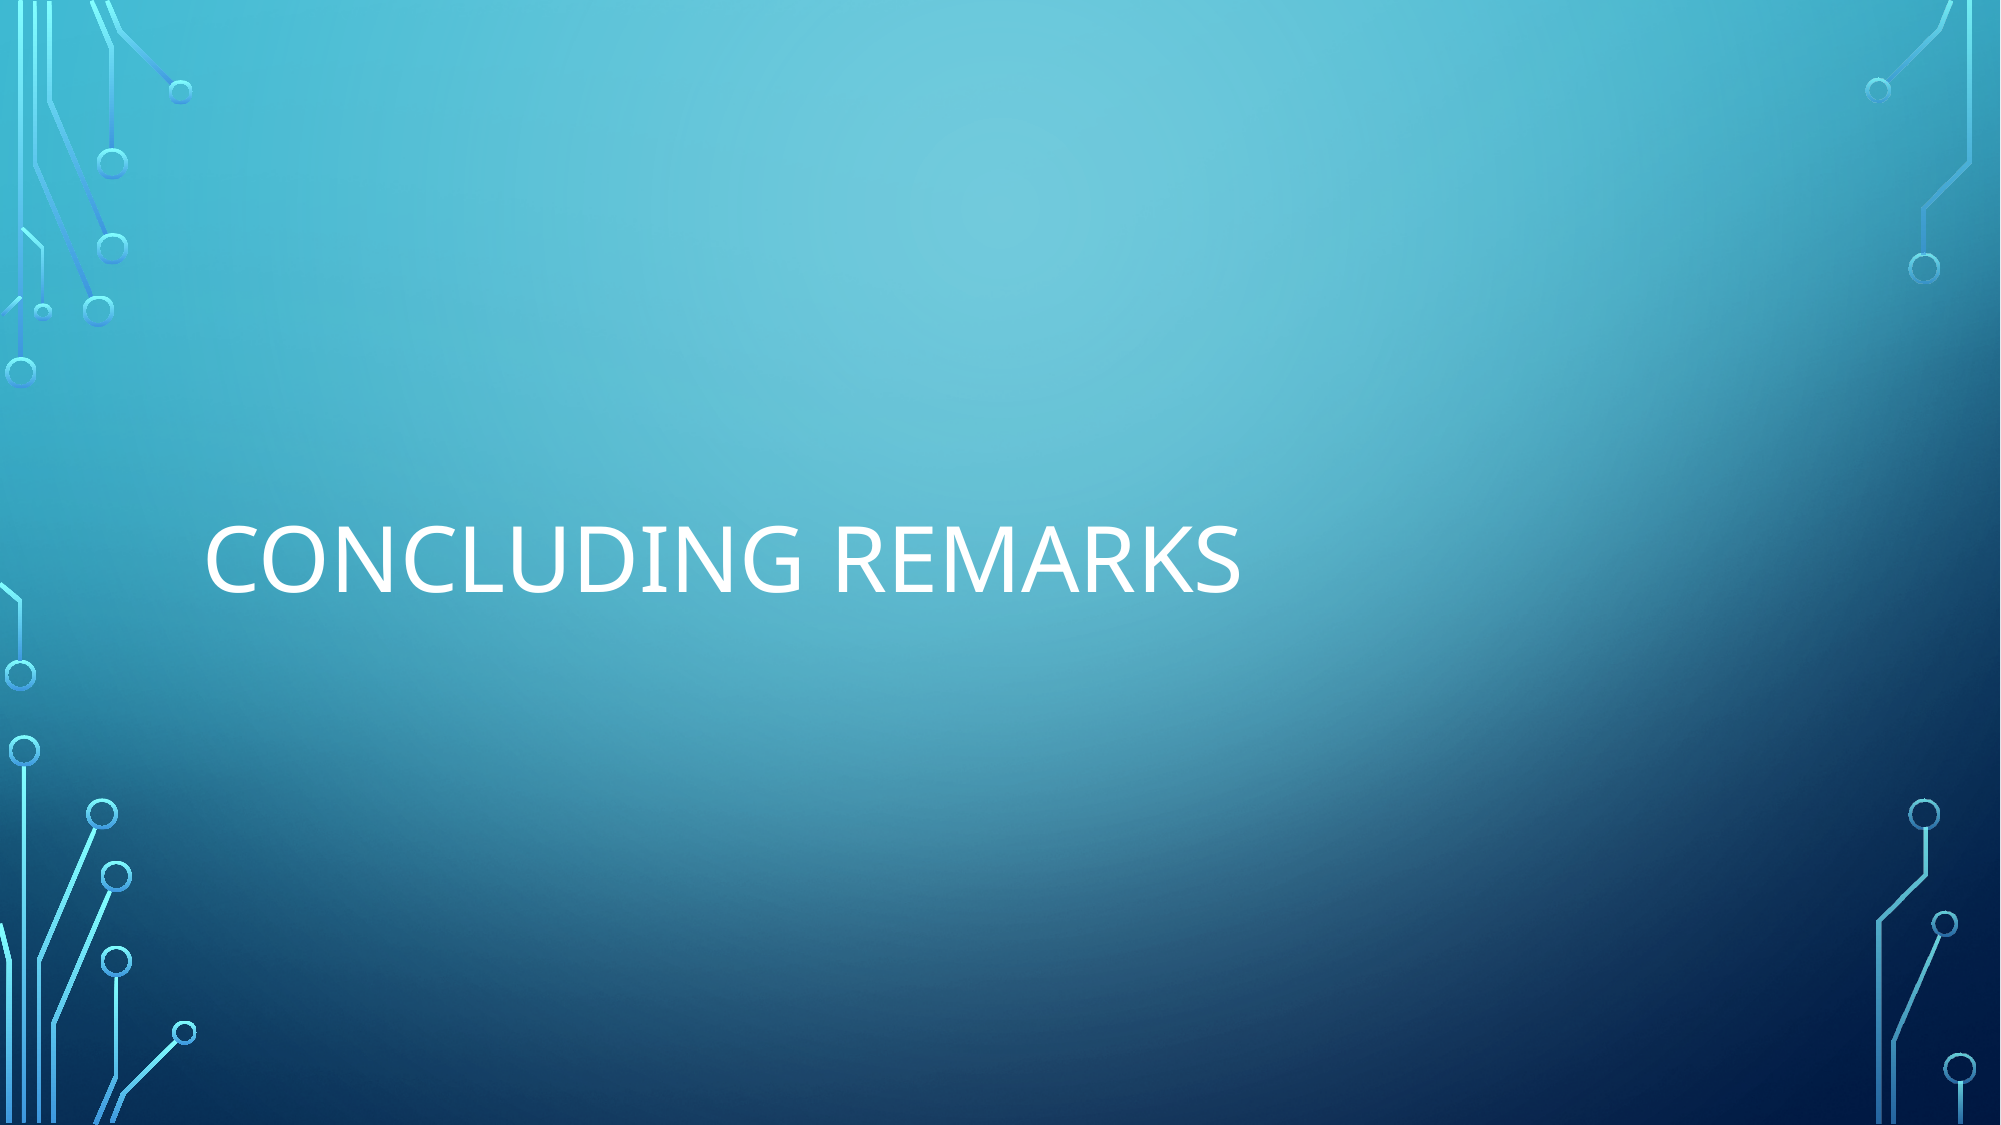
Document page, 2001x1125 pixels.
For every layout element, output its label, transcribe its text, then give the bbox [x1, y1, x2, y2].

title Concluding remarks [187, 441, 1813, 684]
